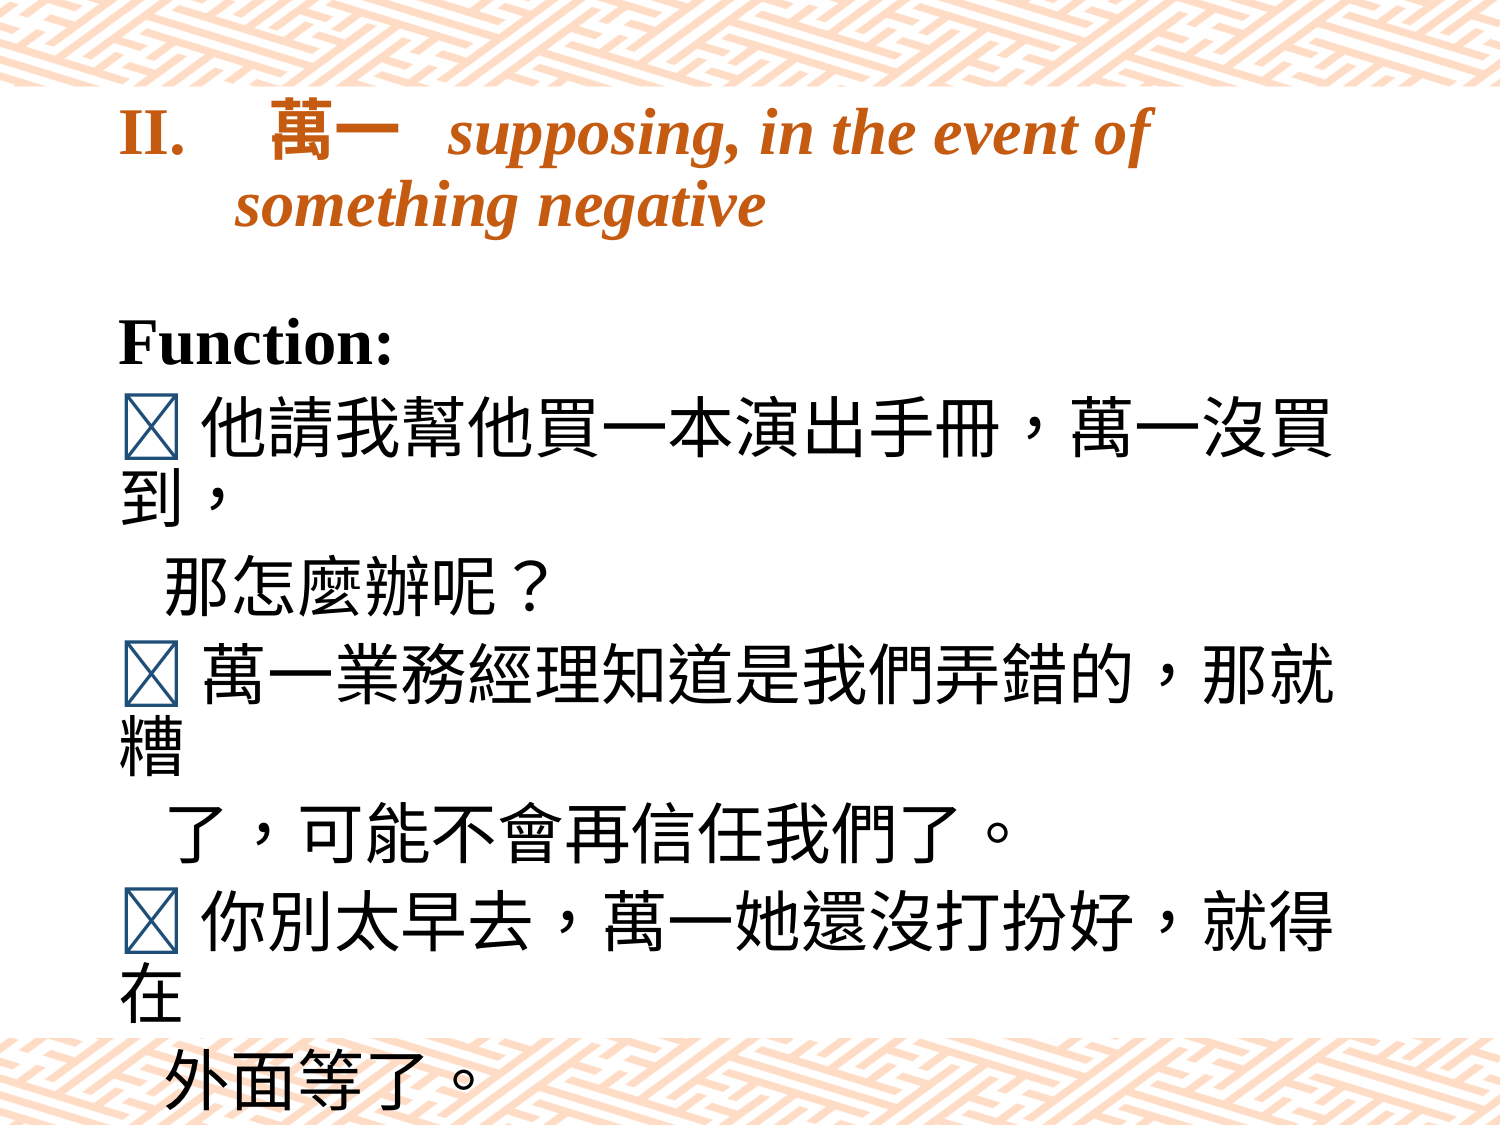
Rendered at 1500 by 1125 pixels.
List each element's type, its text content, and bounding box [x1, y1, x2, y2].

list Function: 他請我幫他買一本演出手冊，萬一沒買到， 那怎麼辦呢？ 萬一業務經理知道是我們弄錯的，那就糟 了，可能不會再信任我們了。 你別太早去，萬一她還沒打扮好，就得在 外面等了。 [103, 299, 1397, 1014]
title II. 萬一 supposing, in the event of something negative [103, 59, 1397, 278]
picture [0, 0, 1500, 1125]
